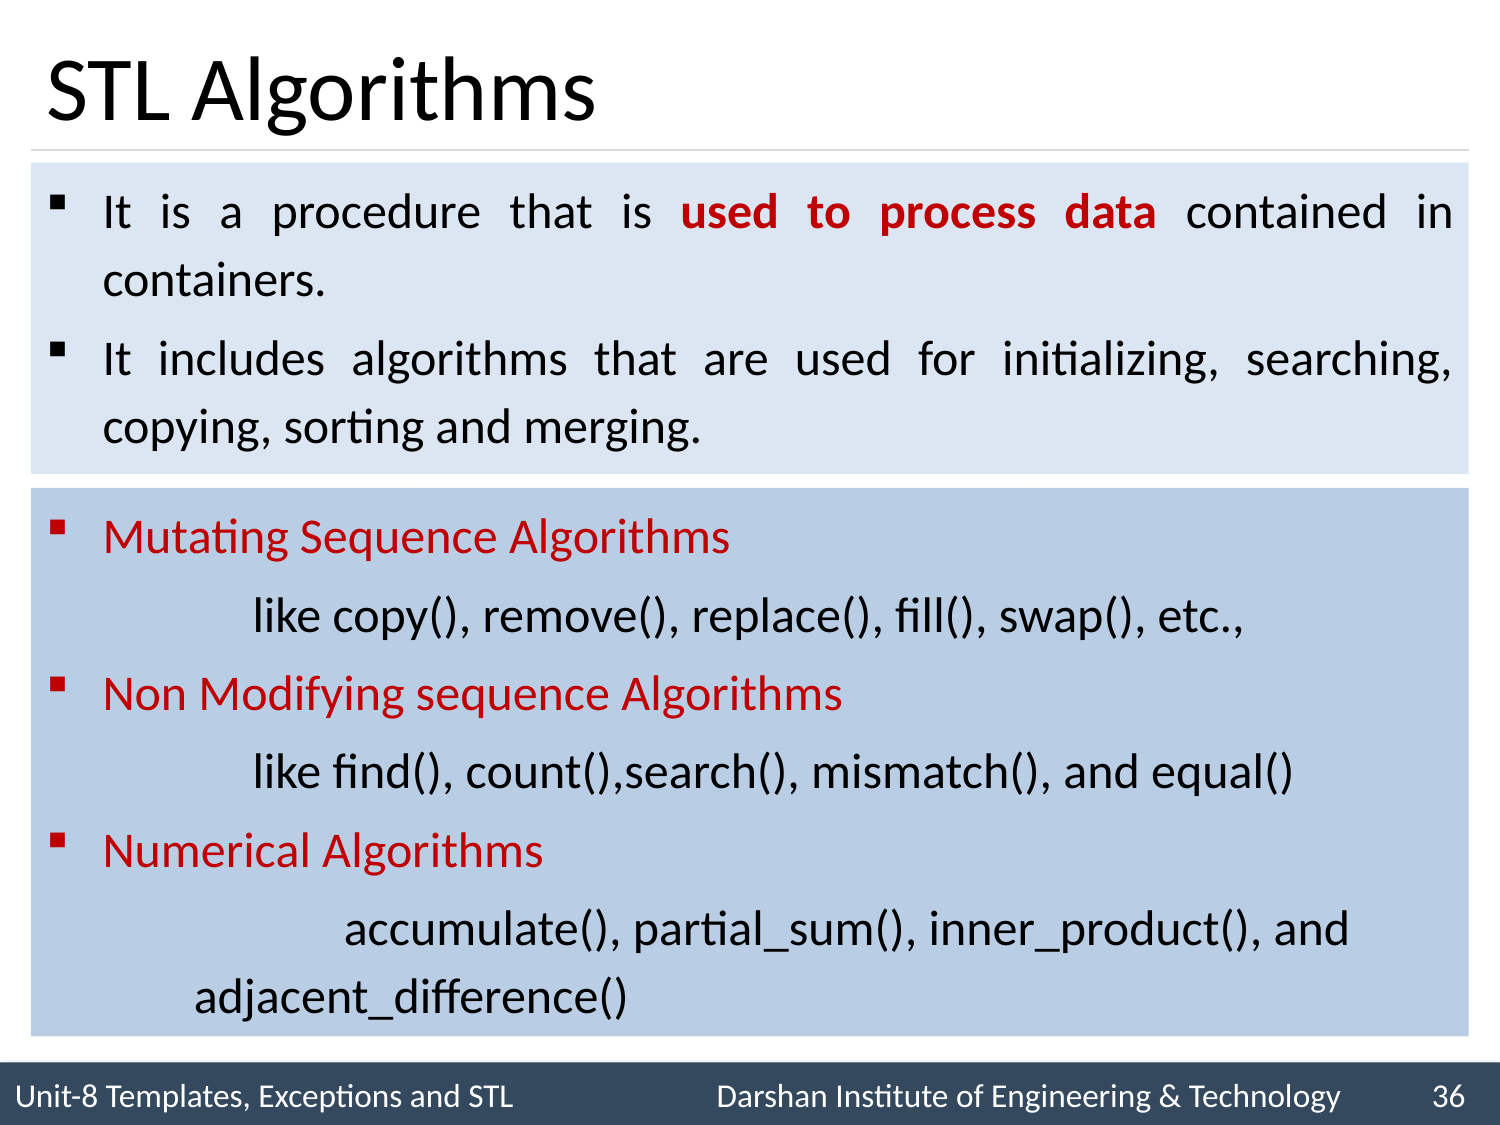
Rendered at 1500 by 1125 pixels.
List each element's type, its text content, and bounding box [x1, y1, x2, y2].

title STL Algorithms [31, 17, 1469, 150]
list It is a procedure that is used to process data contained in containers. It includes algorithms that are used for initializing, searching, copying, sorting and merging. [31, 162, 1469, 474]
text_box Mutating Sequence Algorithms like copy(), remove(), replace(), fill(), swap(), etc., Non Modifying sequence Algorithms like find(), count(),search(), mismatch(), and equal() Numerical Algorithms accumulate(), partial_sum(), inner_product(), and adjacent_difference() [31, 487, 1469, 1037]
